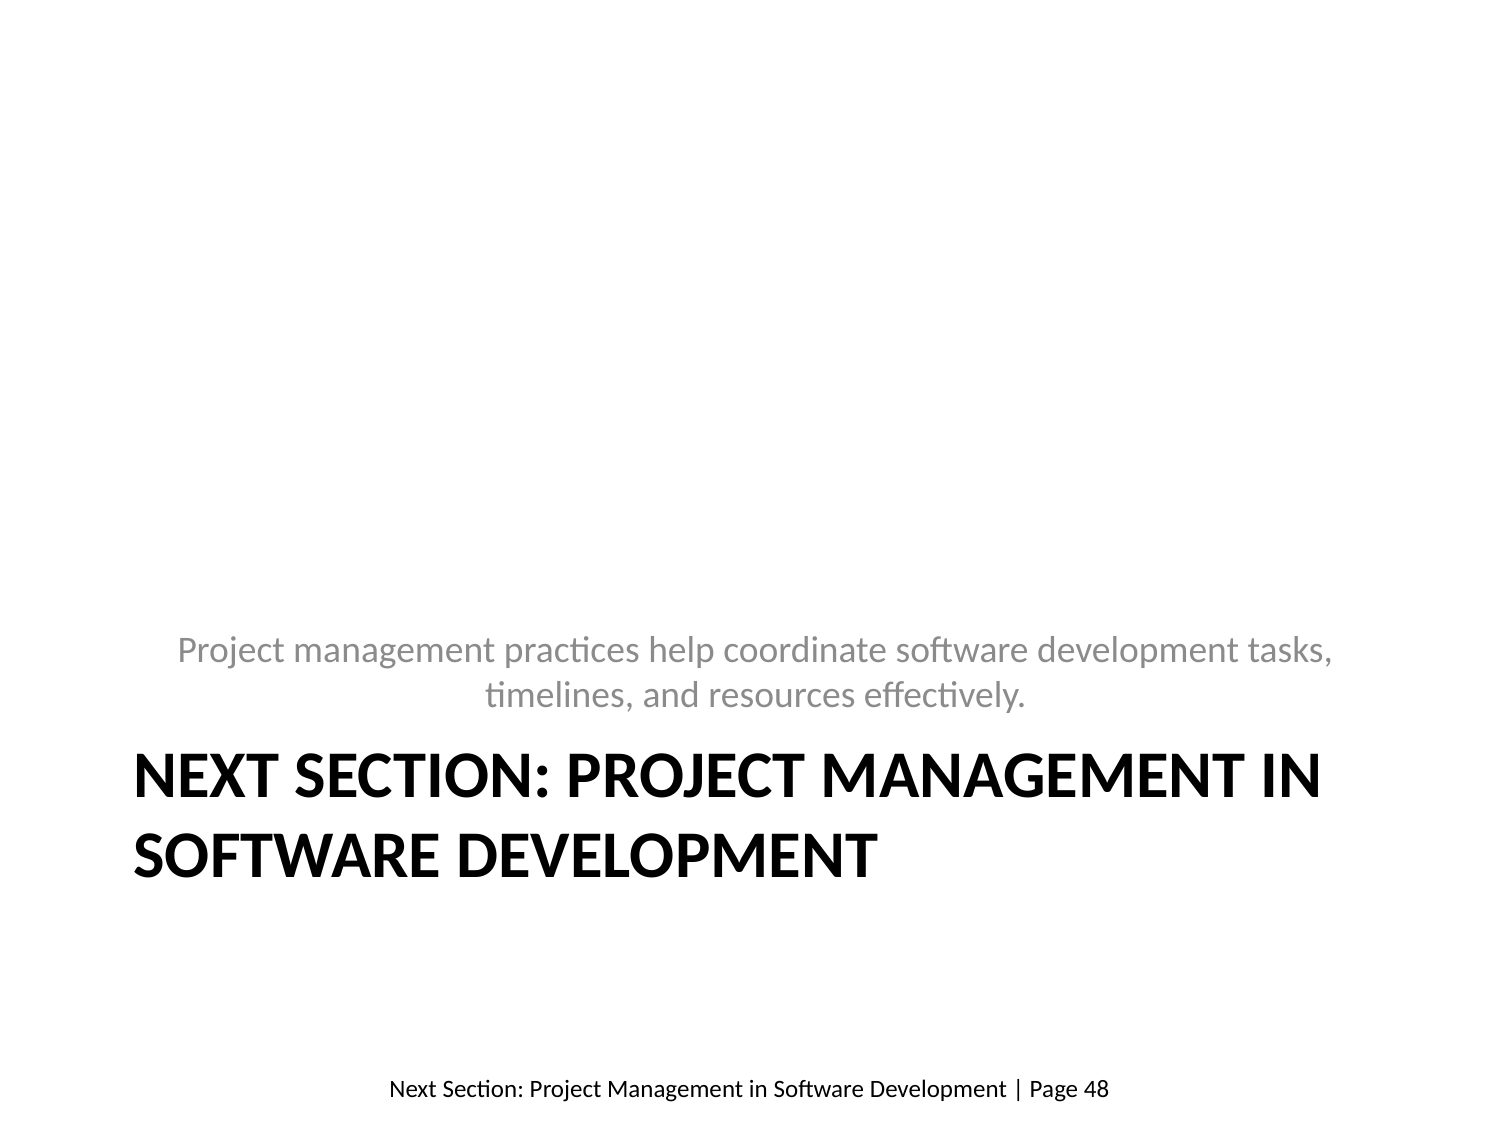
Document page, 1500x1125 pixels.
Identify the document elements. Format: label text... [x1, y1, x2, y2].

list Project management practices help coordinate software development tasks, timelines, and resources effectively. [118, 476, 1394, 723]
text_box Next Section: Project Management in Software Development | Page 48 [374, 1020, 1126, 1110]
title Next Section: Project Management in Software Development [118, 723, 1394, 947]
